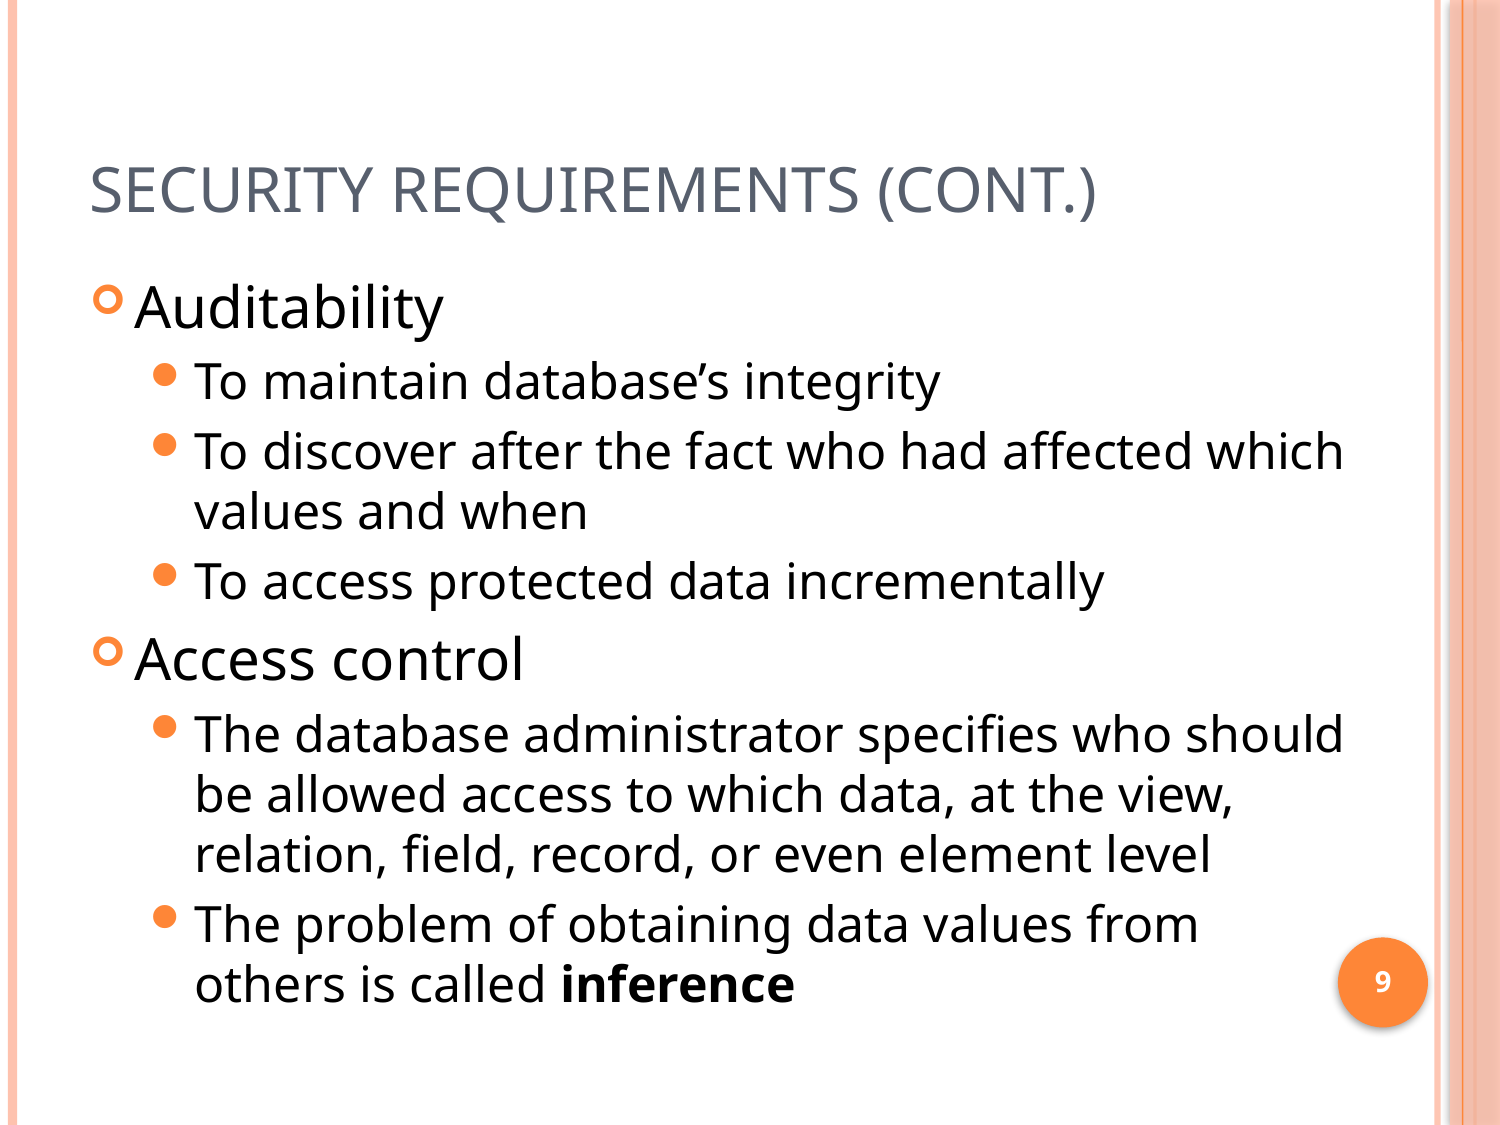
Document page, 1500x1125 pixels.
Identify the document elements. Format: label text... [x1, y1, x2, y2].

title Security Requirements (cont.) [75, 45, 1300, 233]
list Auditability To maintain database’s integrity To discover after the fact who had affected which values and when To access protected data incrementally Access control The database administrator specifies who should be allowed access to which data, at the view, relation, field, record, or even element level The problem of obtaining data values from others is called inference [75, 262, 1376, 1062]
slide_number 9 [1333, 940, 1434, 1027]
